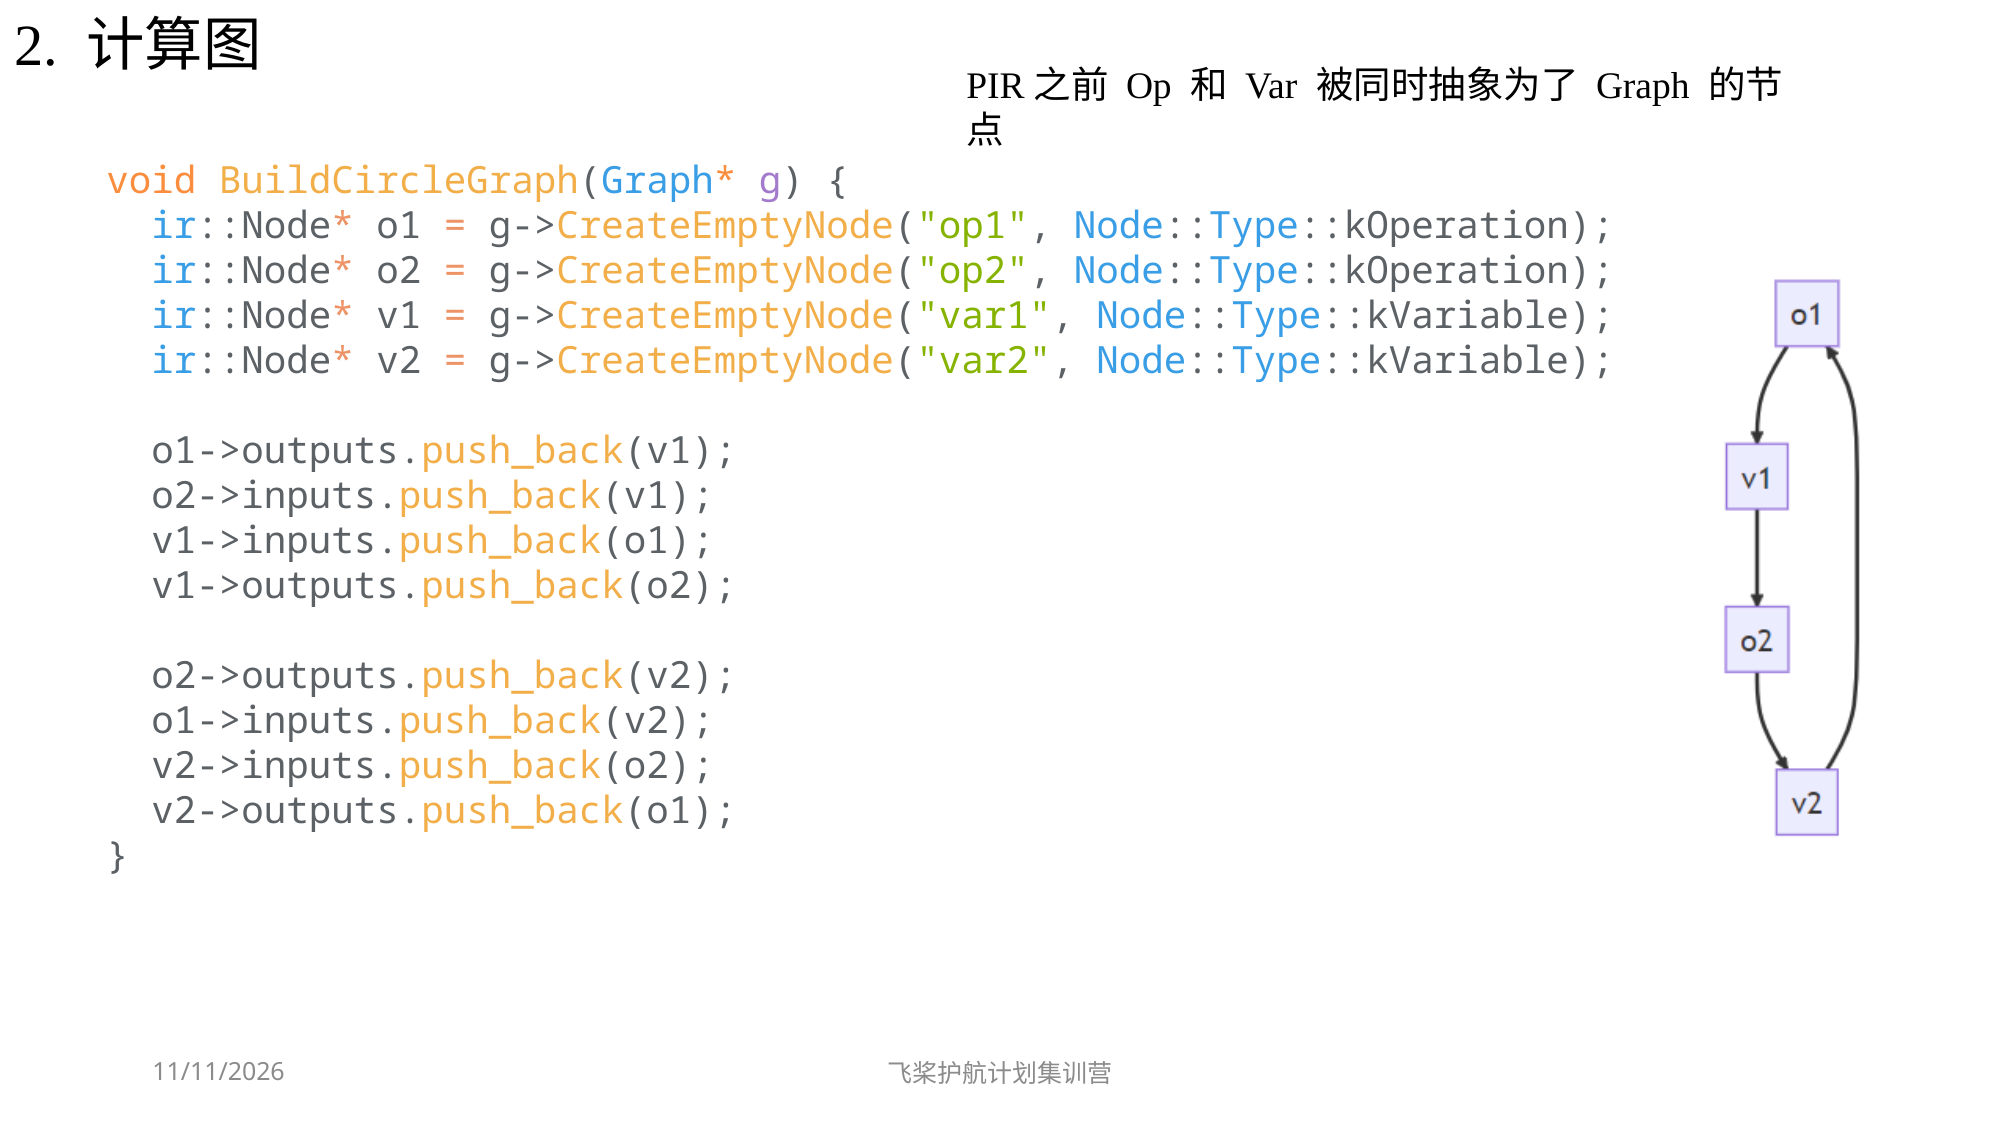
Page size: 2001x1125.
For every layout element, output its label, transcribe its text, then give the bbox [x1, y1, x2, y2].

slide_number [137, 1042, 588, 1103]
text_box PIR之前 Op 和 Var 被同时抽象为了 Graph 的节点 [951, 53, 1824, 159]
text_box 2. 计算图 [0, 0, 770, 85]
footer 飞桨护航计划集训营 [662, 1042, 1338, 1103]
text_box void BuildCircleGraph(Graph* g) { ir::Node* o1 = g->CreateEmptyNode("op1", Node::Type::kOperation); ir::Node* o2 = g->CreateEmptyNode("op2", Node::Type::kOperation); ir::Node* v1 = g->CreateEmptyNode("var1", Node::Type::kVariable); ir::Node* v2 = g->CreateEmptyNode("var2", Node::Type::kVariable); o1->outputs.push_back(v1); o2->inputs.push_back(v1); v1->inputs.push_back(o1); v1->outputs.push_back(o2); o2->outputs.push_back(v2); o1->inputs.push_back(v2); v2->inputs.push_back(o2); v2->outputs.push_back(o1); } [91, 148, 1647, 884]
picture [1668, 211, 1941, 914]
